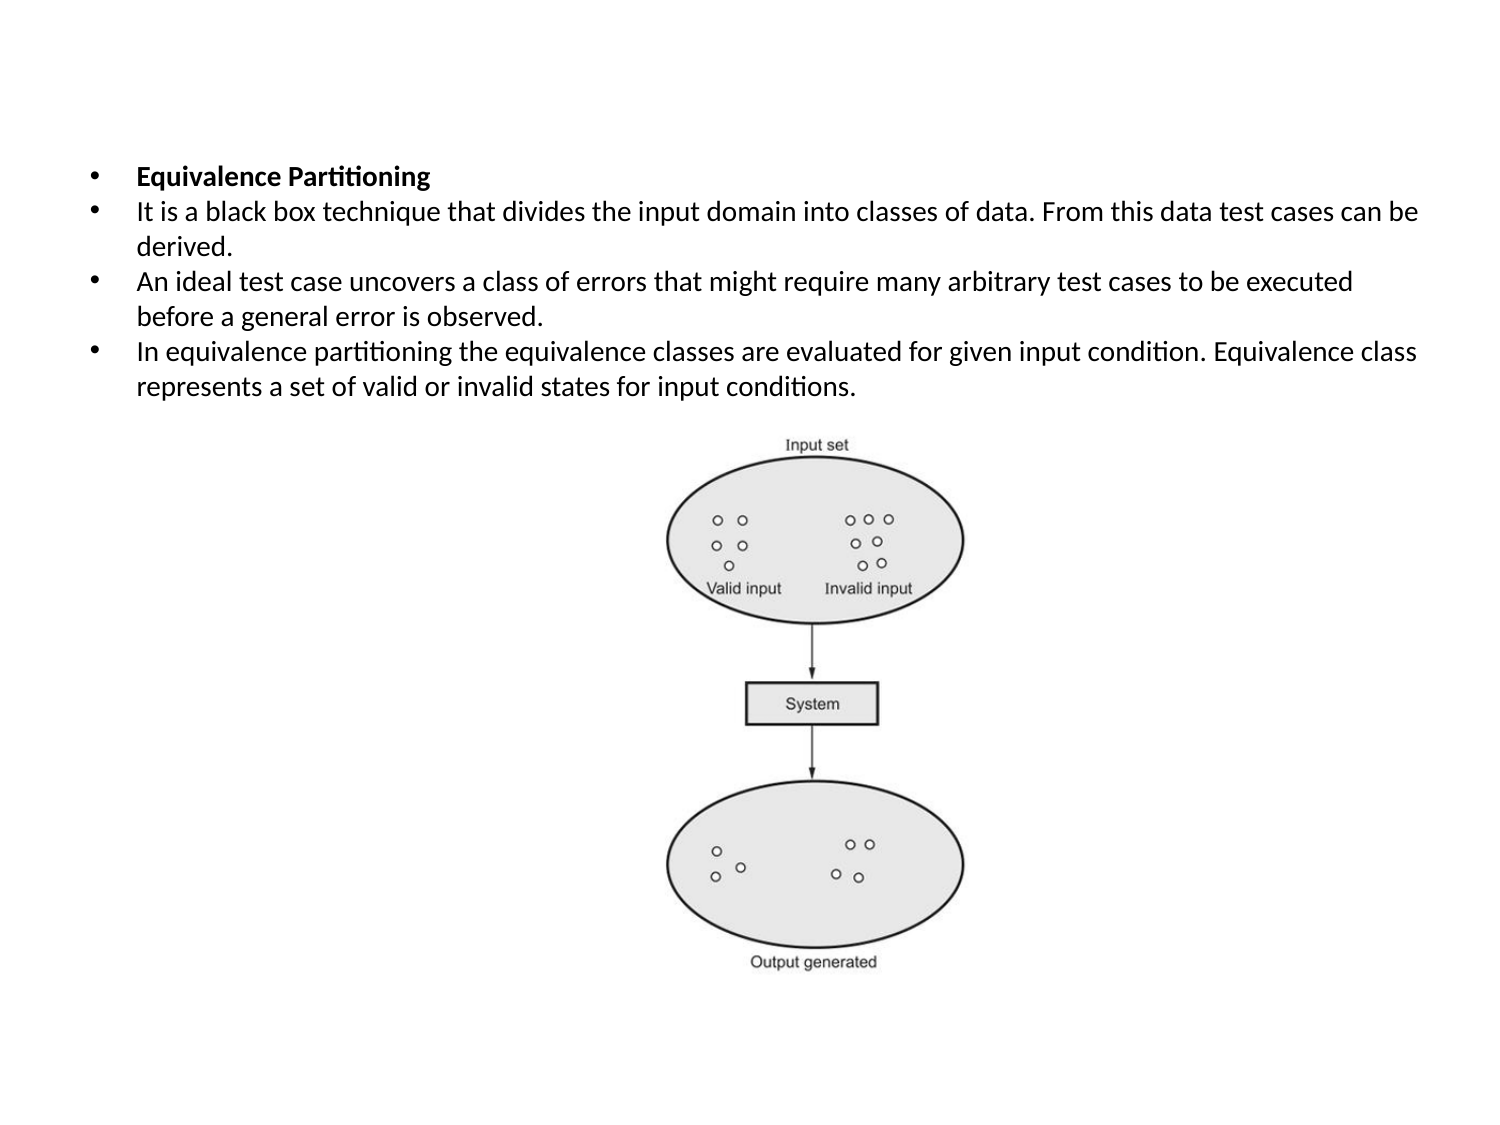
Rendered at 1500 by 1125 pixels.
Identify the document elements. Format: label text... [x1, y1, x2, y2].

picture [649, 409, 1023, 978]
text_box Equivalence Partitioning It is a black box technique that divides the input domain into classes of data. From this data test cases can be derived. An ideal test case uncovers a class of errors that might require many arbitrary test cases to be executed before a general error is observed. In equivalence partitioning the equivalence classes are evaluated for given input condition. Equivalence class represents a set of valid or invalid states for input conditions. [74, 149, 1438, 480]
